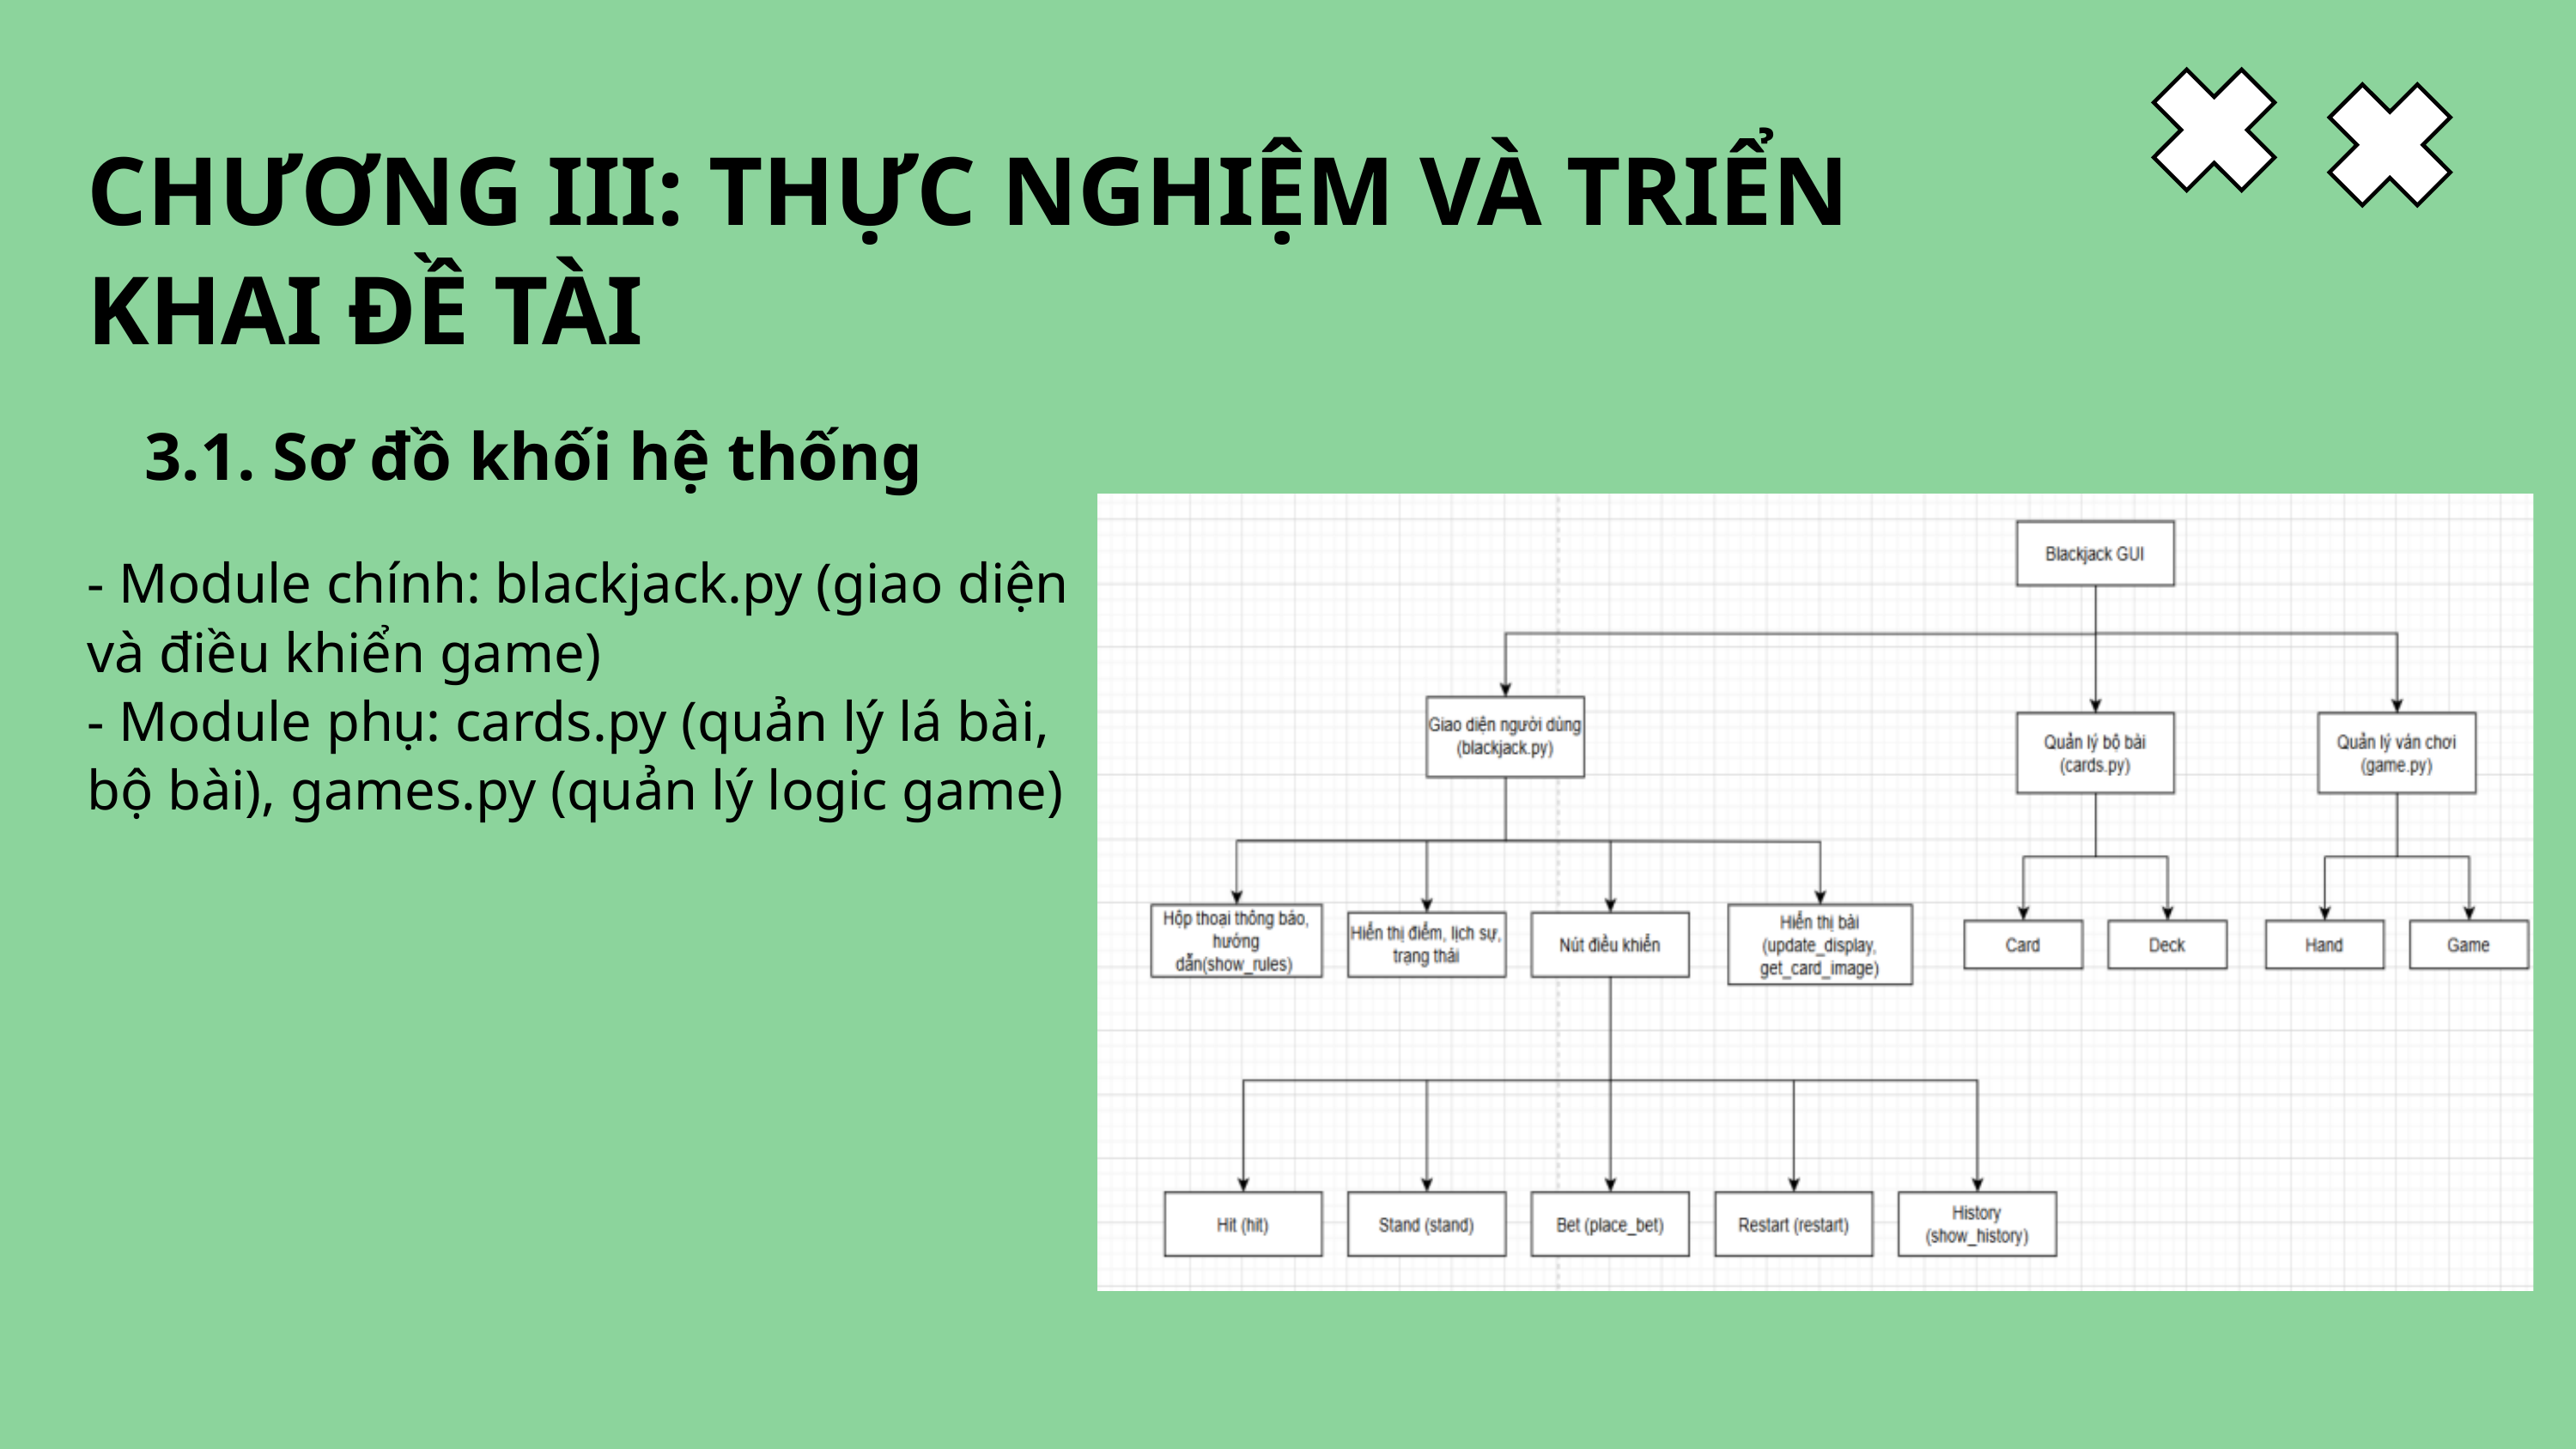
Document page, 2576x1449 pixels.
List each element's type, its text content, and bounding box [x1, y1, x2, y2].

text_box - Module chính: blackjack.py (giao diện và điều khiển game) - Module phụ: cards.py (quản lý lá bài, bộ bài), games.py (quản lý logic game) [87, 544, 1123, 891]
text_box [2327, 82, 2452, 208]
text_box [1097, 494, 2534, 1291]
text_box 3.1. Sơ đồ khối hệ thống [144, 410, 1224, 494]
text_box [2151, 67, 2277, 193]
text_box CHƯƠNG III: THỰC NGHIỆM VÀ TRIỂN KHAI ĐỀ TÀI [87, 124, 1874, 364]
